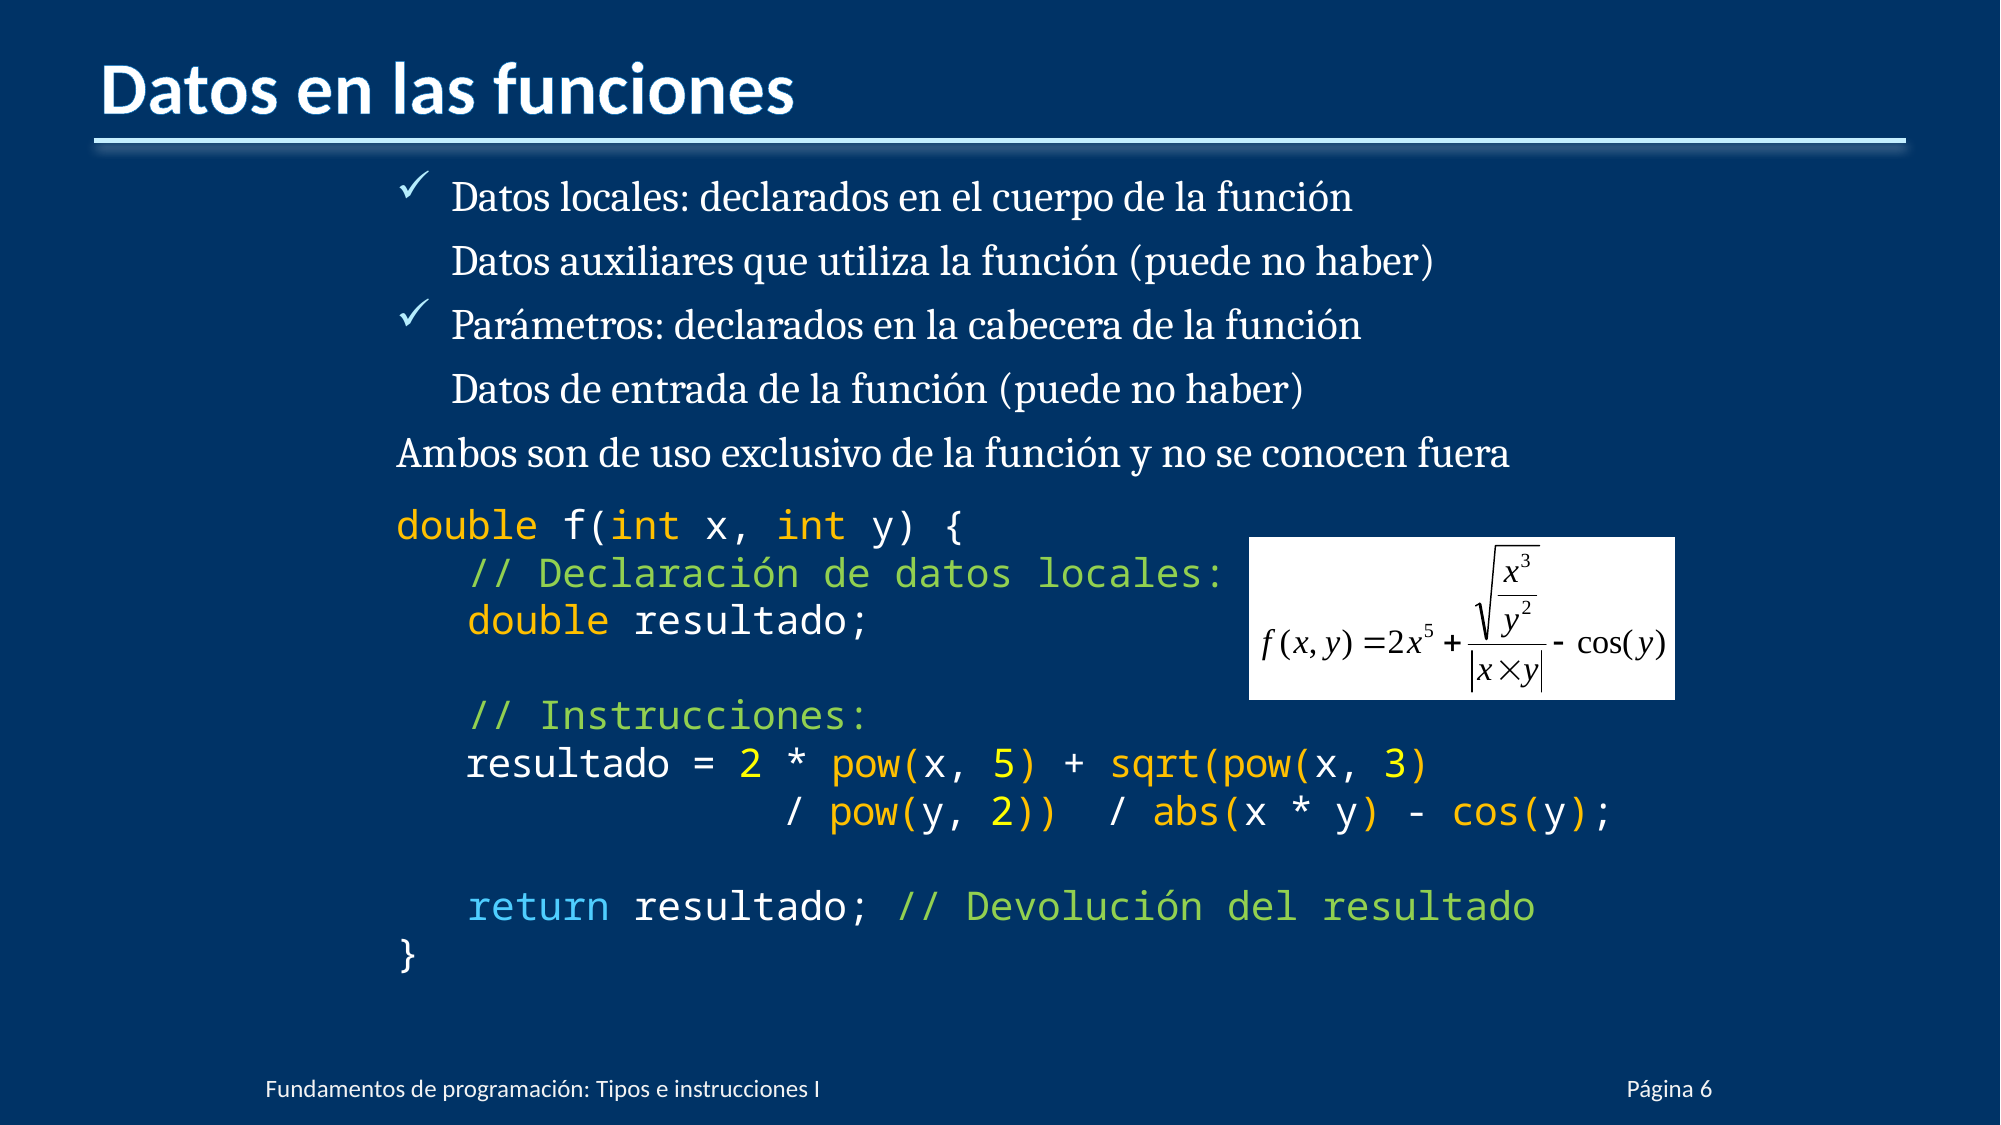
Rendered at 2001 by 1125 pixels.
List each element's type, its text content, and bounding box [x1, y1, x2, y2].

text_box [1249, 538, 1674, 699]
list Datos locales: declarados en el cuerpo de la función Datos auxiliares que utiliza la función (puede no haber) Parámetros: declarados en la cabecera de la función Datos de entrada de la función (puede no haber) Ambos son de uso exclusivo de la función y no se conocen fuera double f(int x, int y) { // Declaración de datos locales: double resultado; // Instrucciones: resultado = 2 * pow(x, 5) + sqrt(pow(x, 3) / pow(y, 2)) / abs(x * y) - cos(y); return resultado; // Devolución del resultado } [324, 160, 1697, 1000]
footer Fundamentos de programación: Tipos e instrucciones I [265, 1042, 1485, 1103]
slide_number Página 60 [1243, 540, 1681, 711]
title Datos en las funciones [99, 46, 1900, 129]
slide_number Página 53 [1515, 1042, 1713, 1103]
